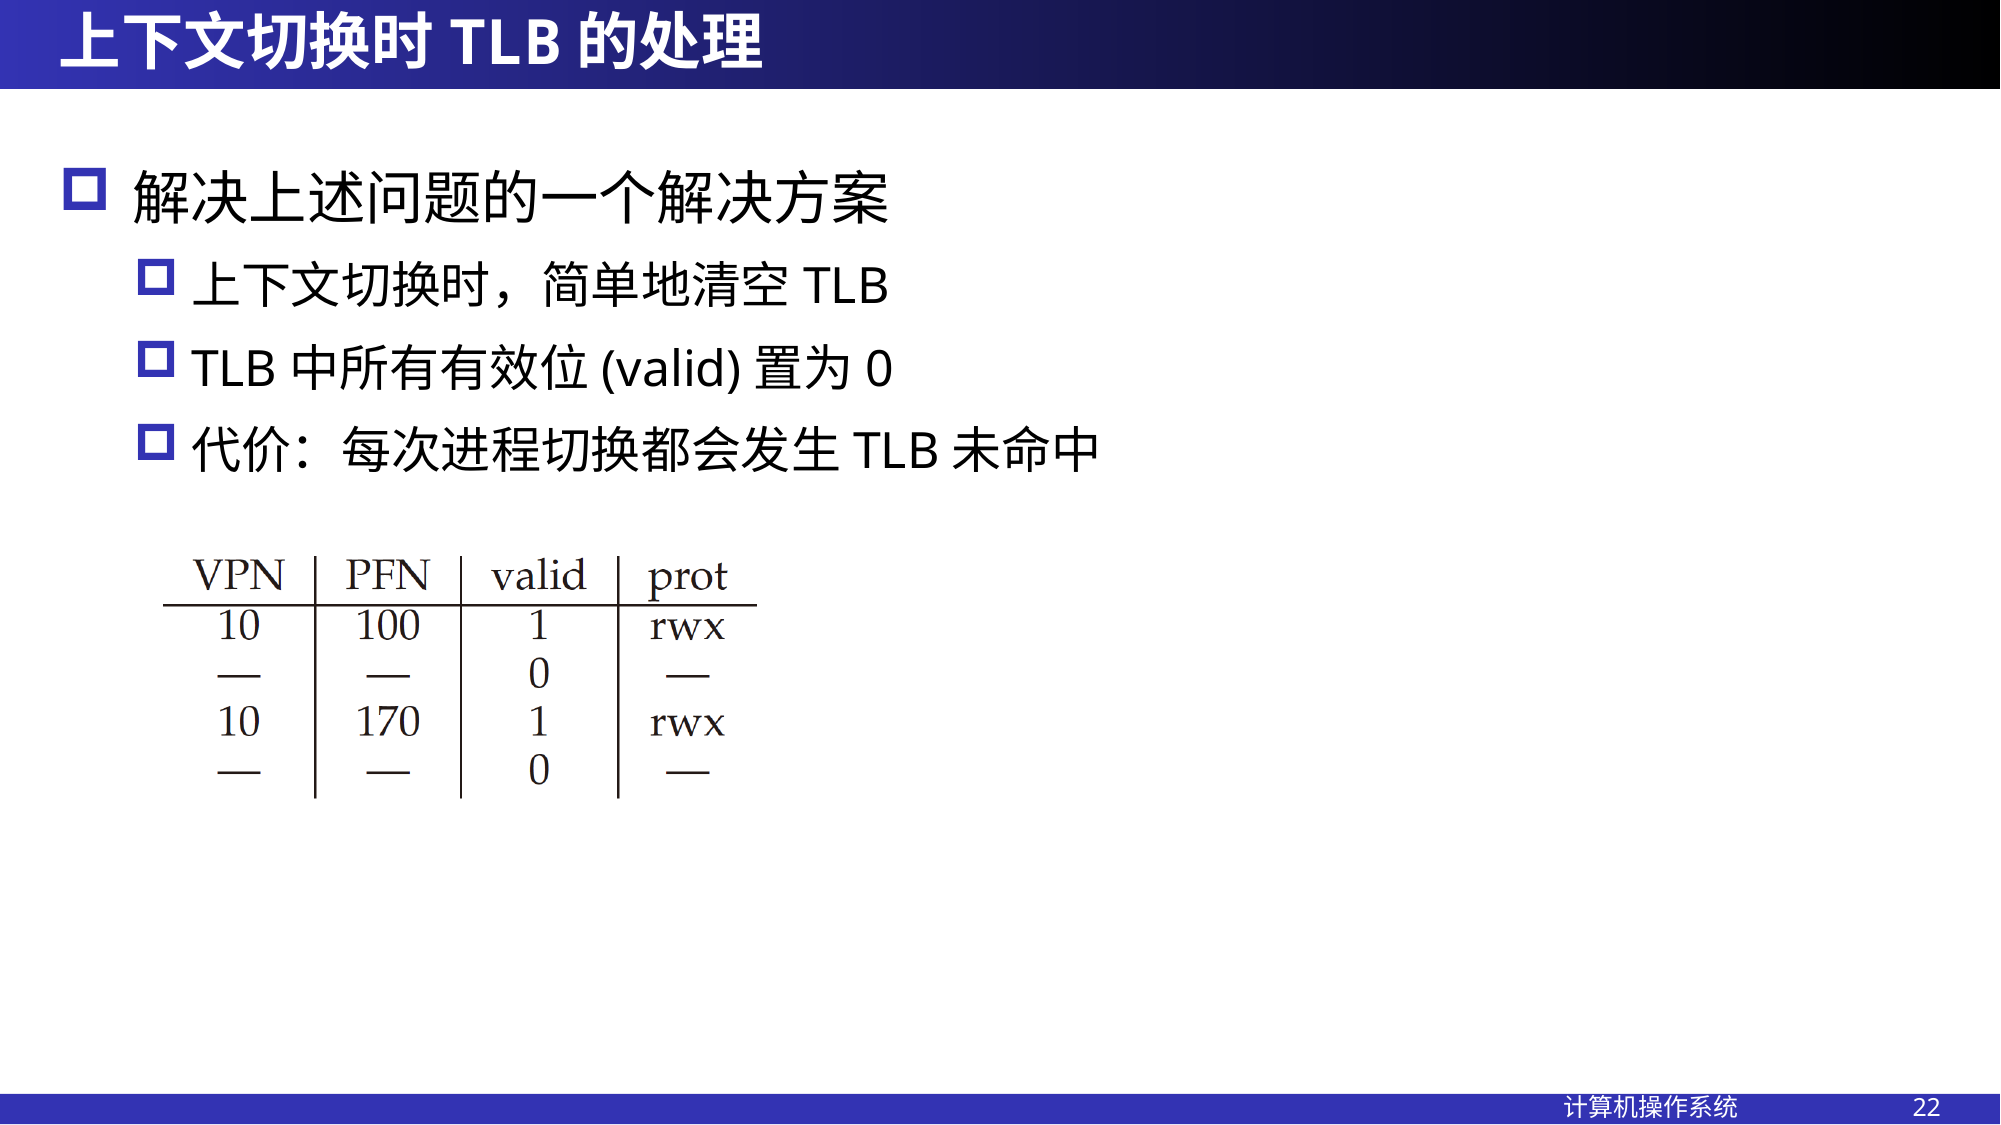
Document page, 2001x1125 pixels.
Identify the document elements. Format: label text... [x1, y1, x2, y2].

list 解决上述问题的一个解决方案 上下文切换时，简单地清空TLB TLB中所有有效位(valid)置为0 代价：每次进程切换都会发生TLB未命中 [0, 88, 2000, 1093]
slide_number 计算机操作系统 22 [0, 1093, 2000, 1125]
picture [130, 531, 781, 814]
title 上下文切换时TLB的处理 [0, 0, 2000, 88]
